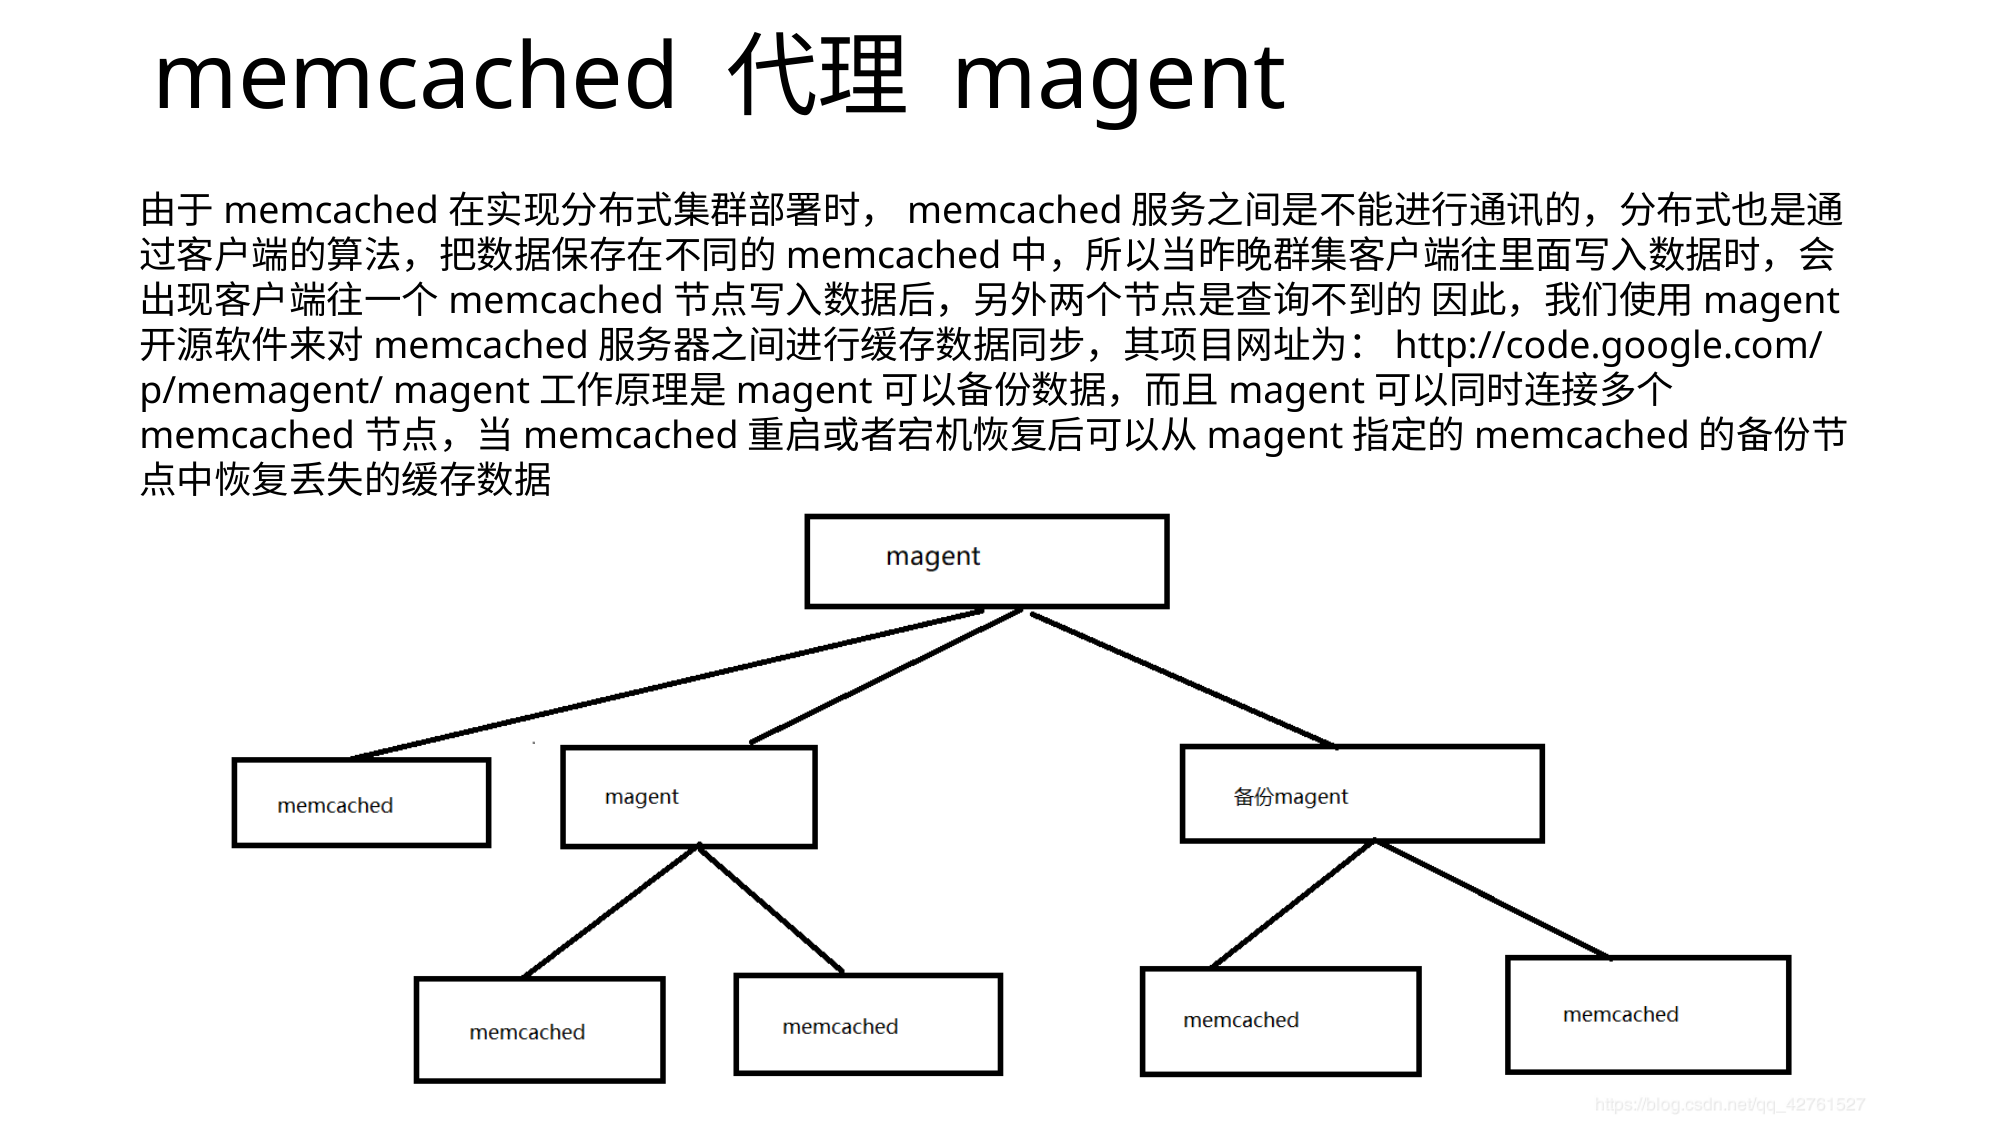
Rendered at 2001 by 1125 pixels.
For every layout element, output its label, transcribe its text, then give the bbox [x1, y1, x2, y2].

picture [124, 486, 1876, 1125]
text_box 由于memcached在实现分布式集群部署时，memcached服务之间是不能进行通讯的，分布式也是通过客户端的算法，把数据保存在不同的memcached中，所以当昨晚群集客户端往里面写入数据时，会出现客户端往一个memcached节点写入数据后，另外两个节点是查询不到的 因此，我们使用magent开源软件来对memcached服务器之间进行缓存数据同步，其项目网址为：http://code.google.com/p/memagent/ magent工作原理是magent可以备份数据，而且magent可以同时连接多个memcached节点，当memcached重启或者宕机恢复后可以从magent指定的memcached的备份节点中恢复丢失的缓存数据 [124, 178, 1876, 486]
title memcached 代理 magent [137, 0, 1863, 159]
